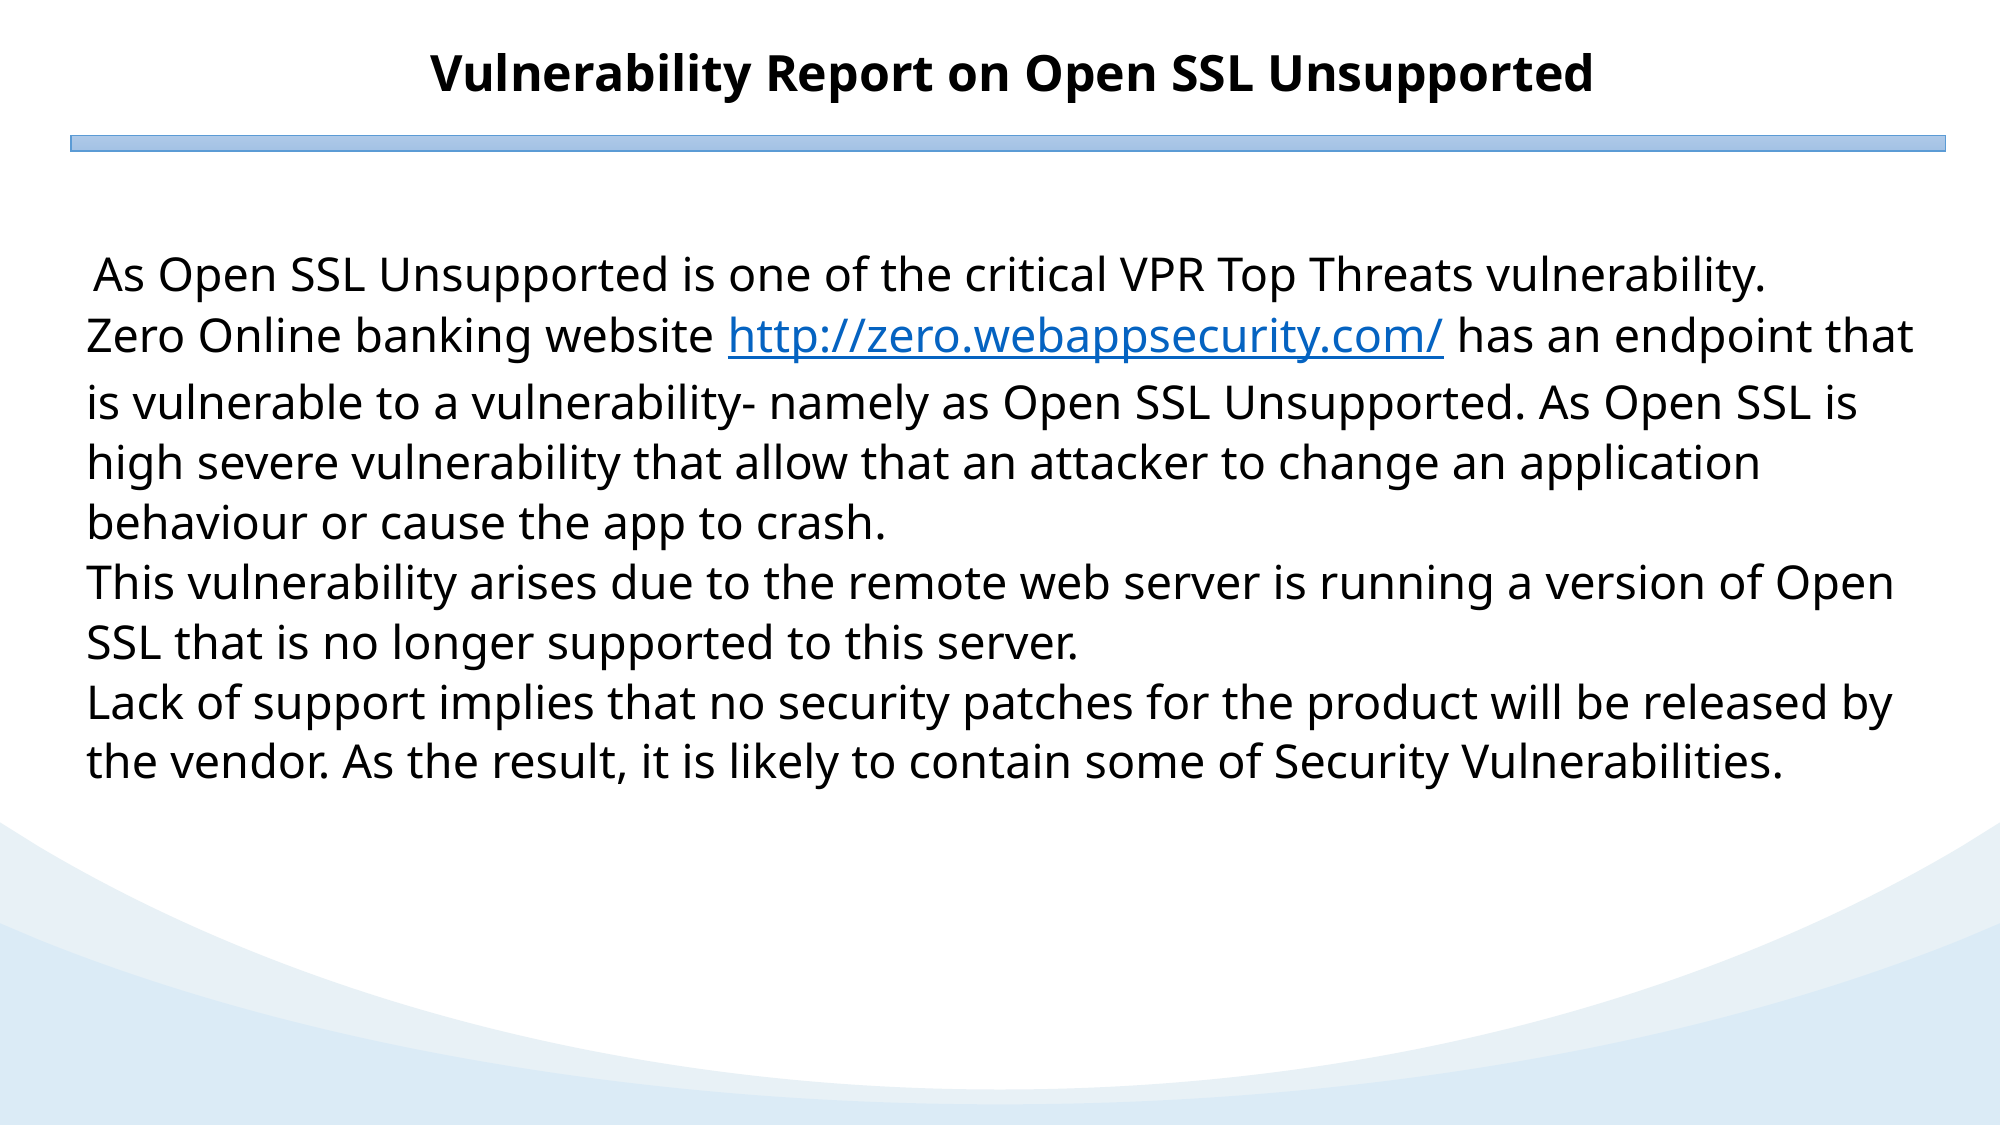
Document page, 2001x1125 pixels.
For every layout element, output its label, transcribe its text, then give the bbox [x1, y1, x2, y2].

text_box [70, 135, 1946, 152]
title As Open SSL Unsupported is one of the critical VPR Top Threats vulnerability. Zero Online banking website http://zero.webappsecurity.com/ has an endpoint that is vulnerable to a vulnerability- namely as Open SSL Unsupported. As Open SSL is high severe vulnerability that allow that an attacker to change an application behaviour or cause the app to crash. This vulnerability arises due to the remote web server is running a version of Open SSL that is no longer supported to this server. Lack of support implies that no security patches for the product will be released by the vendor. As the result, it is likely to contain some of Security Vulnerabilities. [71, 227, 1935, 822]
text_box Vulnerability Report on Open SSL Unsupported [138, 16, 1889, 128]
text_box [0, 822, 2000, 1125]
